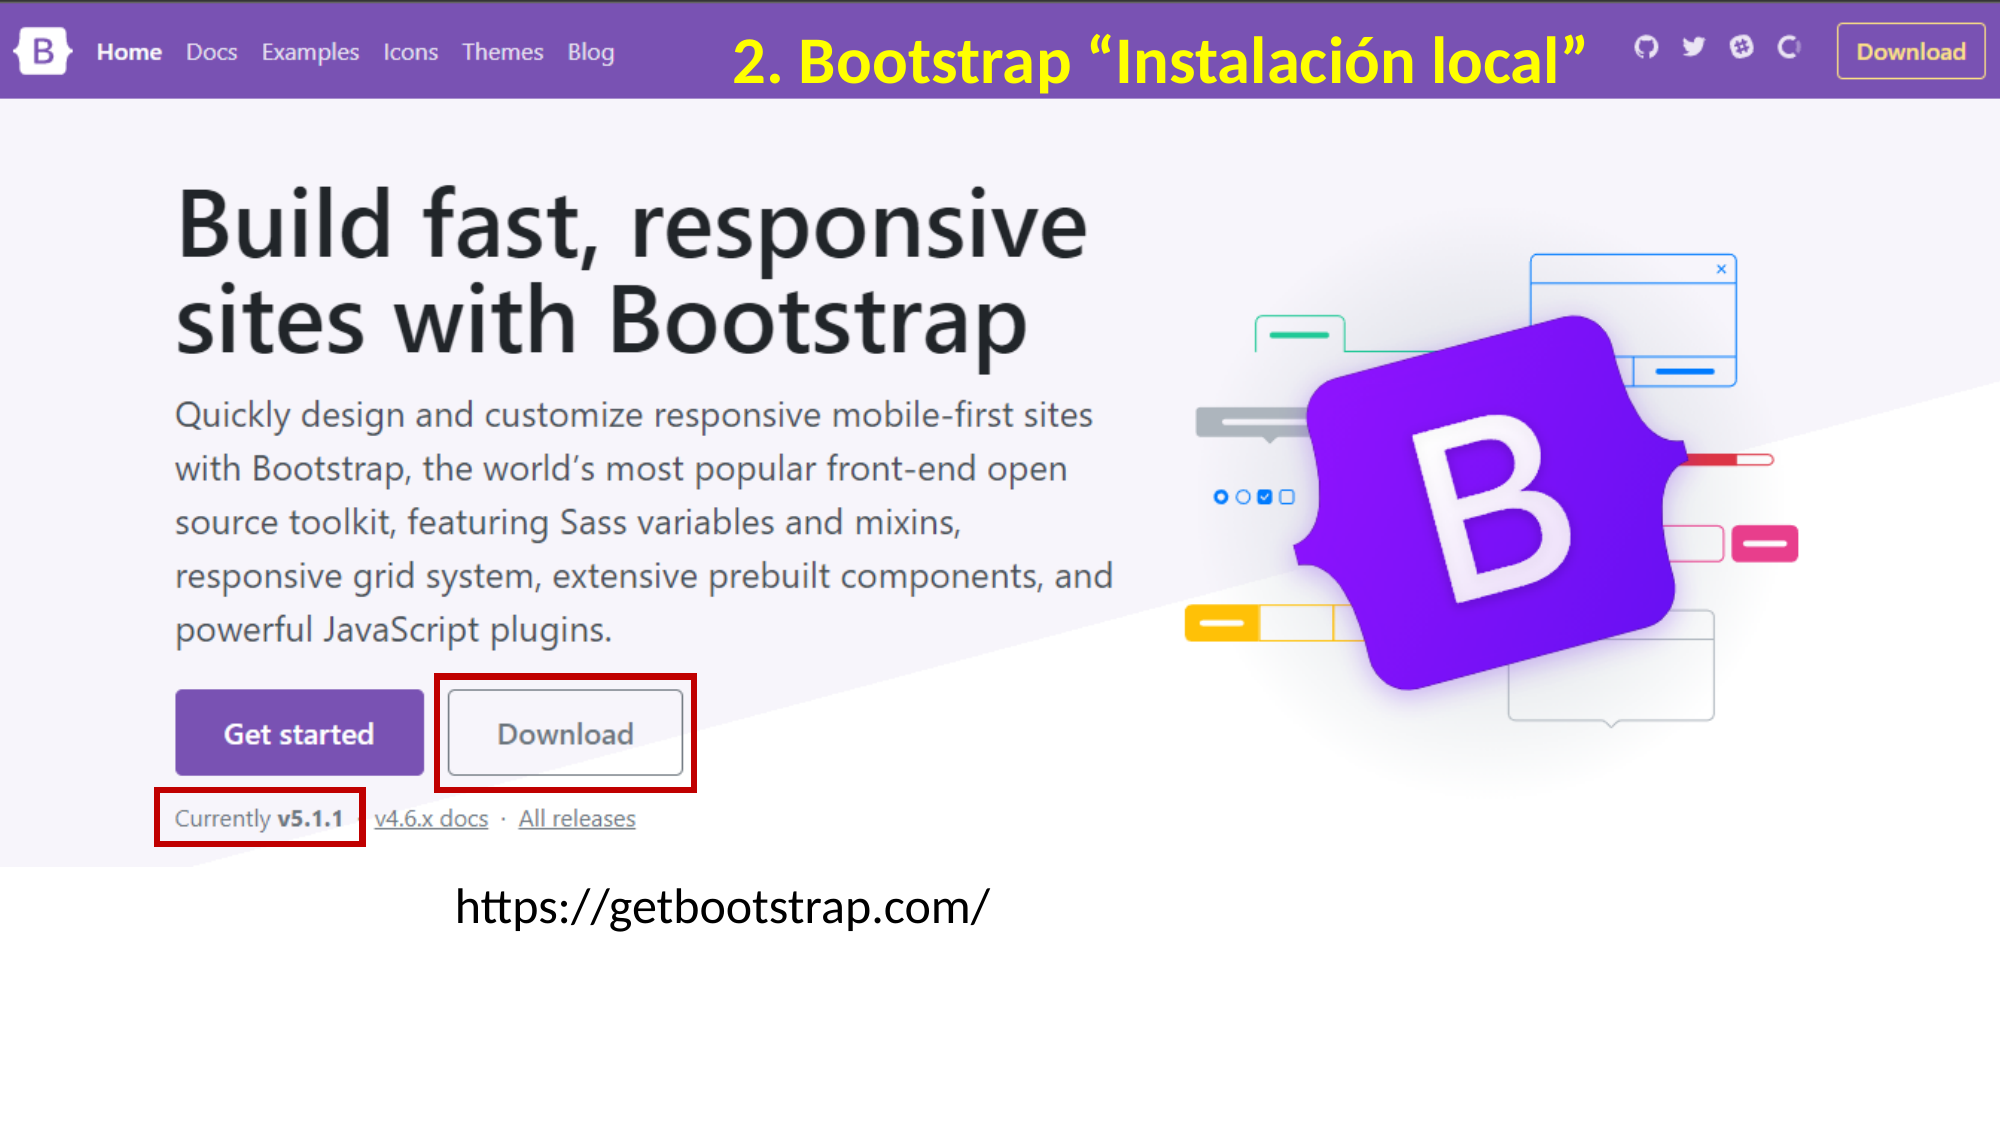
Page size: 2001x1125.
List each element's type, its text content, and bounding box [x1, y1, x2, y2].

text_box https://getbootstrap.com/ [440, 867, 1006, 942]
picture [0, 0, 2000, 867]
